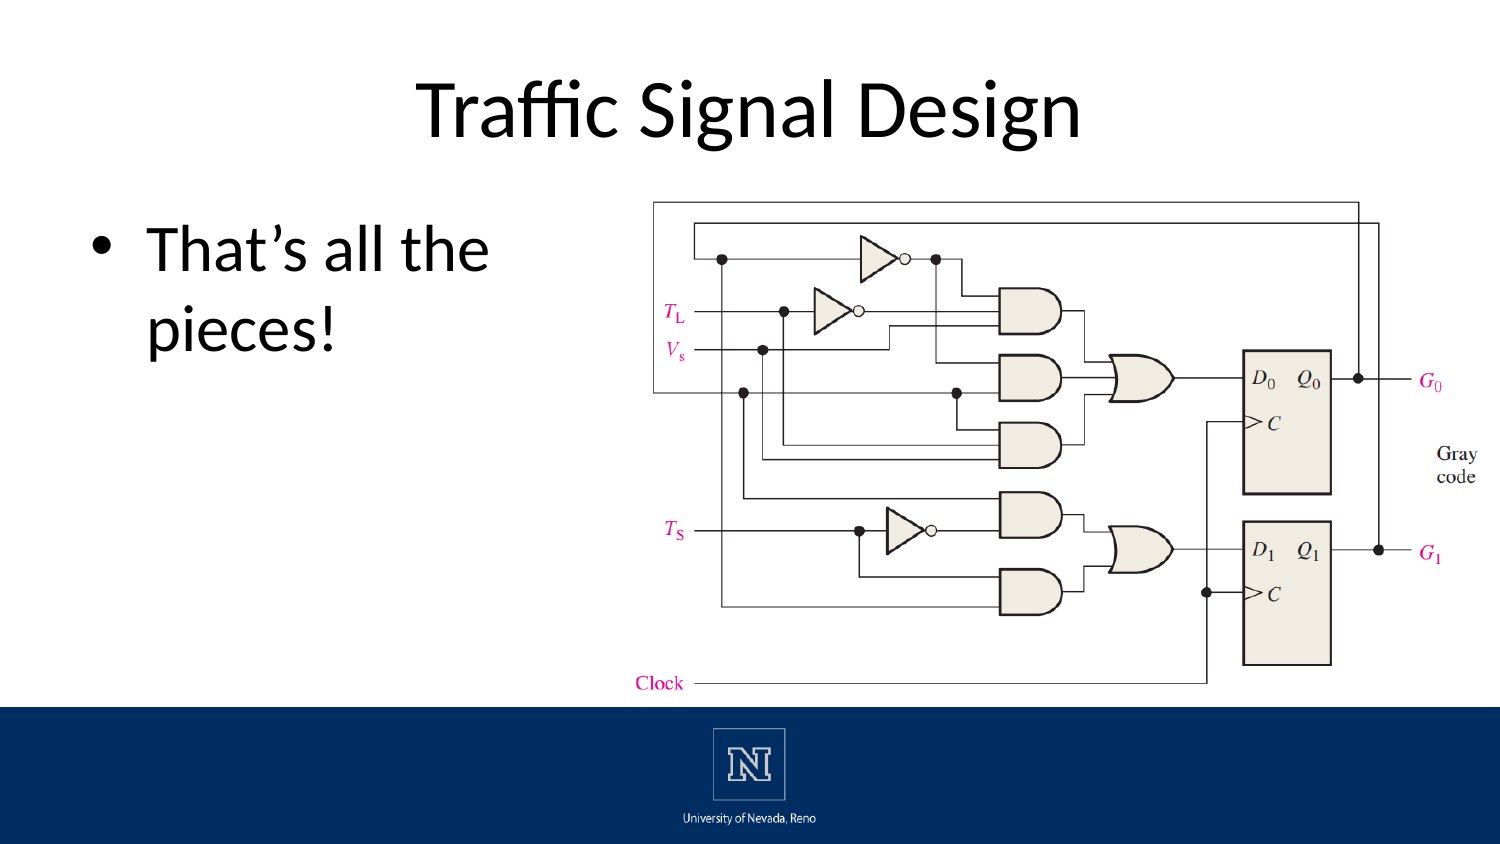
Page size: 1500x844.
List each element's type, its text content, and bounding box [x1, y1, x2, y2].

picture [625, 196, 1482, 695]
picture [0, 707, 1500, 844]
list That’s all the pieces! [75, 196, 643, 754]
title Traffic Signal Design [75, 33, 1425, 175]
